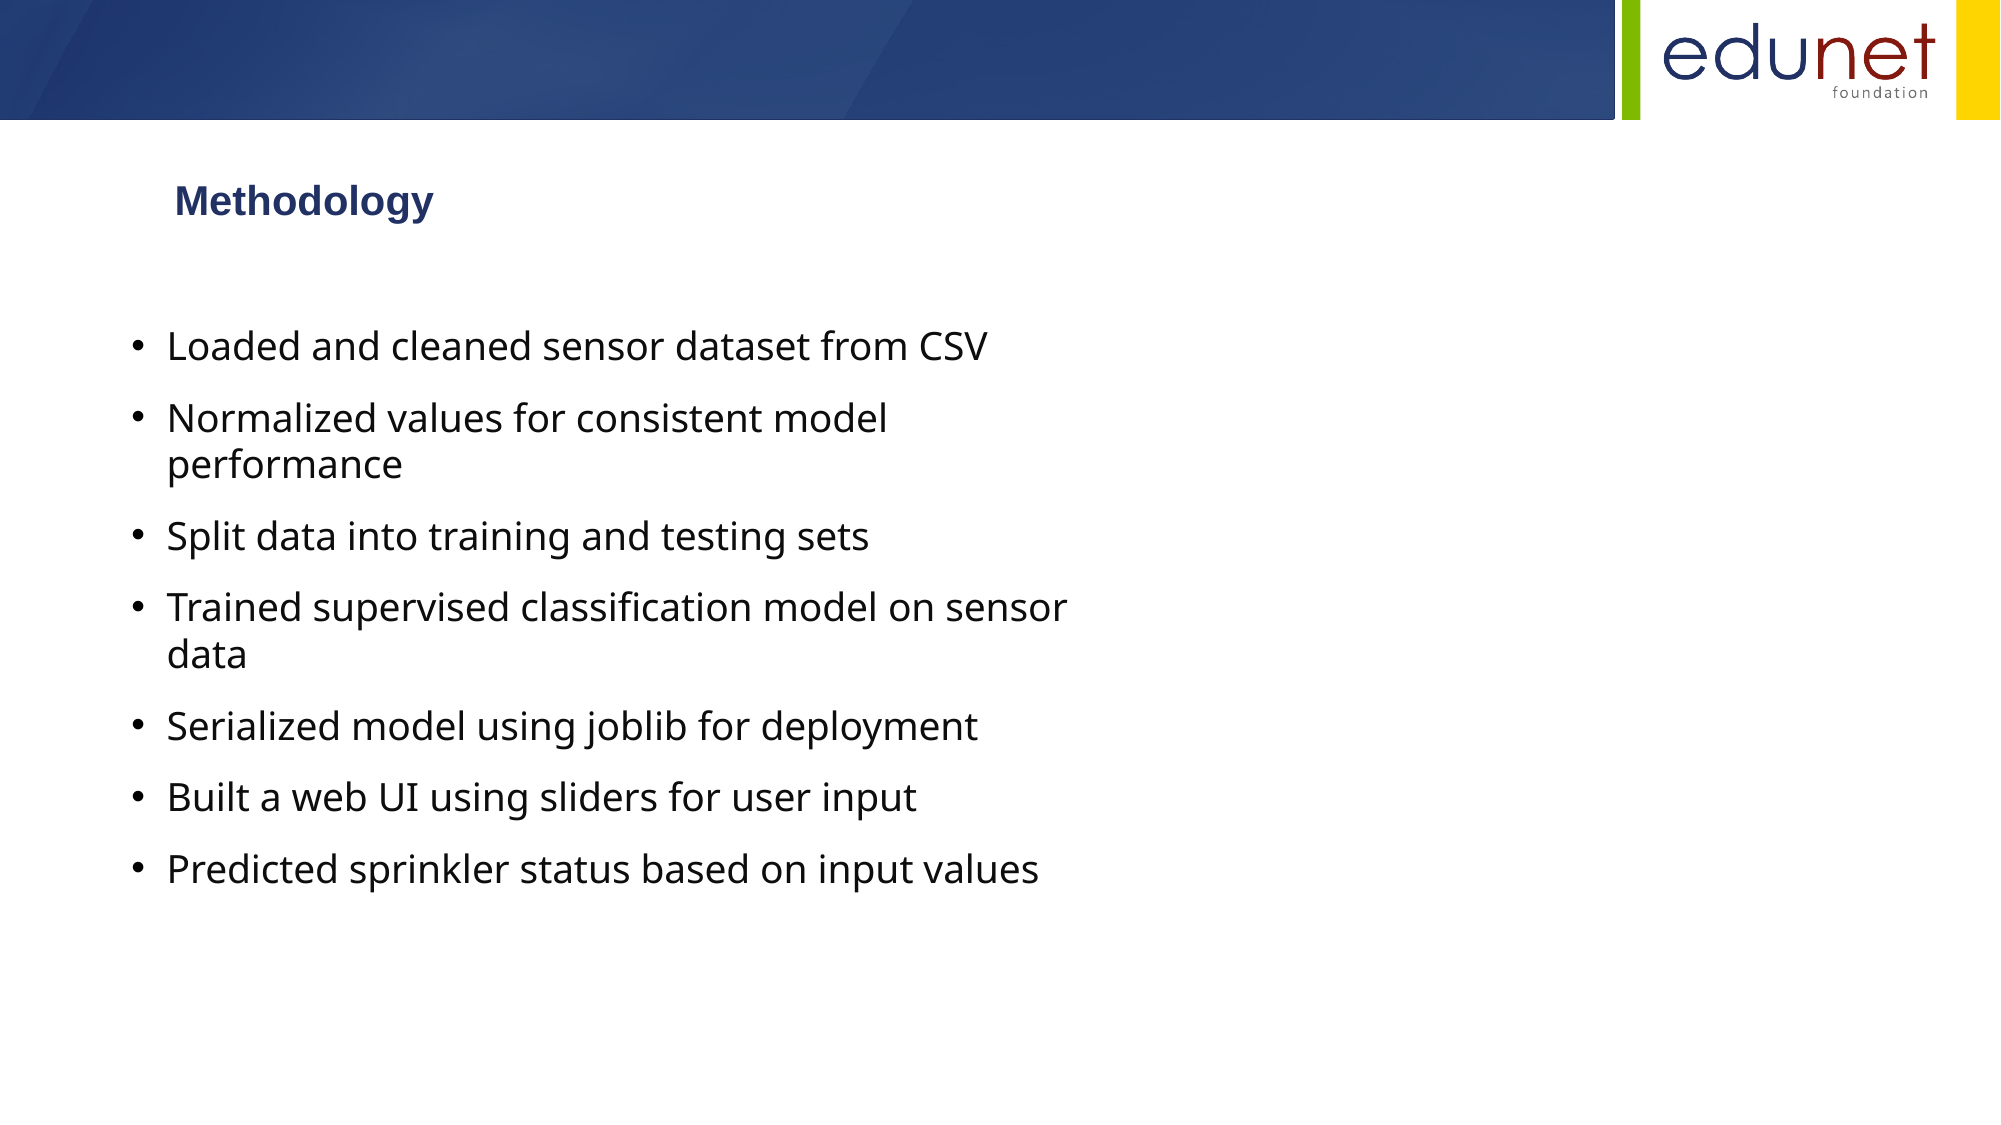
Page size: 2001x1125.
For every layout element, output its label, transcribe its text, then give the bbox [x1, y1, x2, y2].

text_box Methodology [159, 166, 1045, 232]
text_box Loaded and cleaned sensor dataset from CSV Normalized values for consistent model performance Split data into training and testing sets Trained supervised classification model on sensor data Serialized model using joblib for deployment Built a web UI using sliders for user input Predicted sprinkler status based on input values [116, 314, 1118, 899]
picture [1652, 12, 1948, 108]
